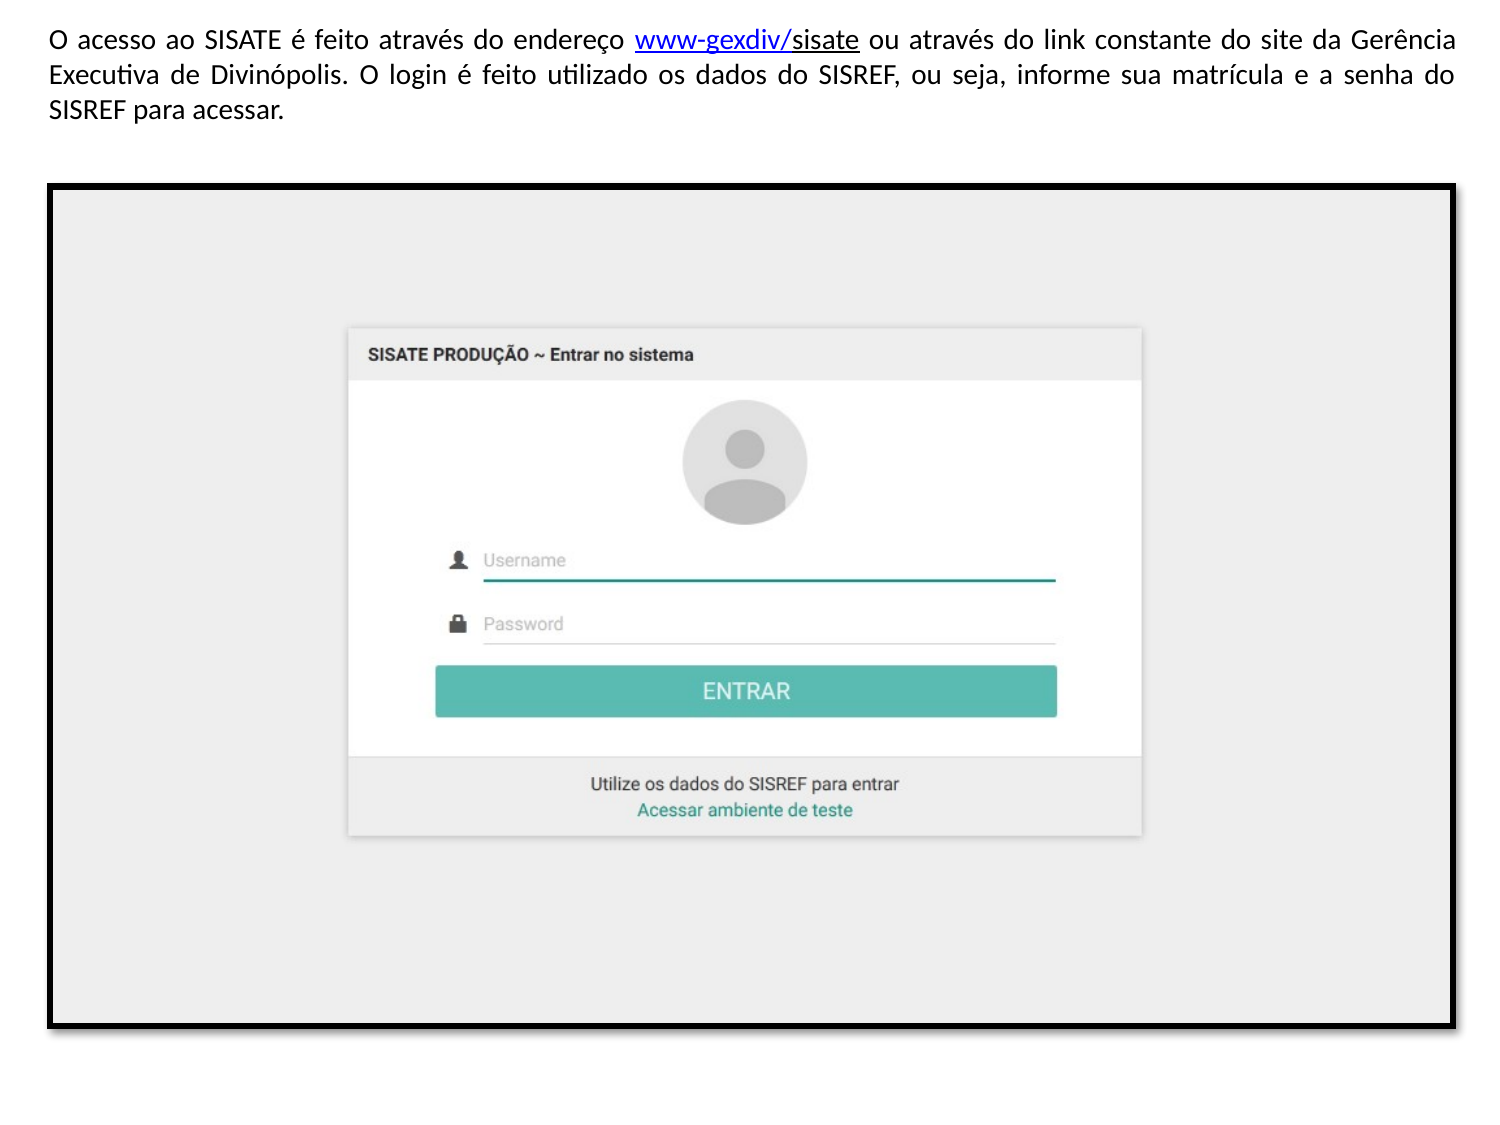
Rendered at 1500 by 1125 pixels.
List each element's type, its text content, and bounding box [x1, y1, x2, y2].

picture [52, 189, 1451, 1024]
text_box O acesso ao SISATE é feito através do endereço www-gexdiv/sisate ou através do link constante do site da Gerência Executiva de Divinópolis. O login é feito utilizado os dados do SISREF, ou seja, informe sua matrícula e a senha do SISREF para acessar. [33, 12, 1472, 133]
